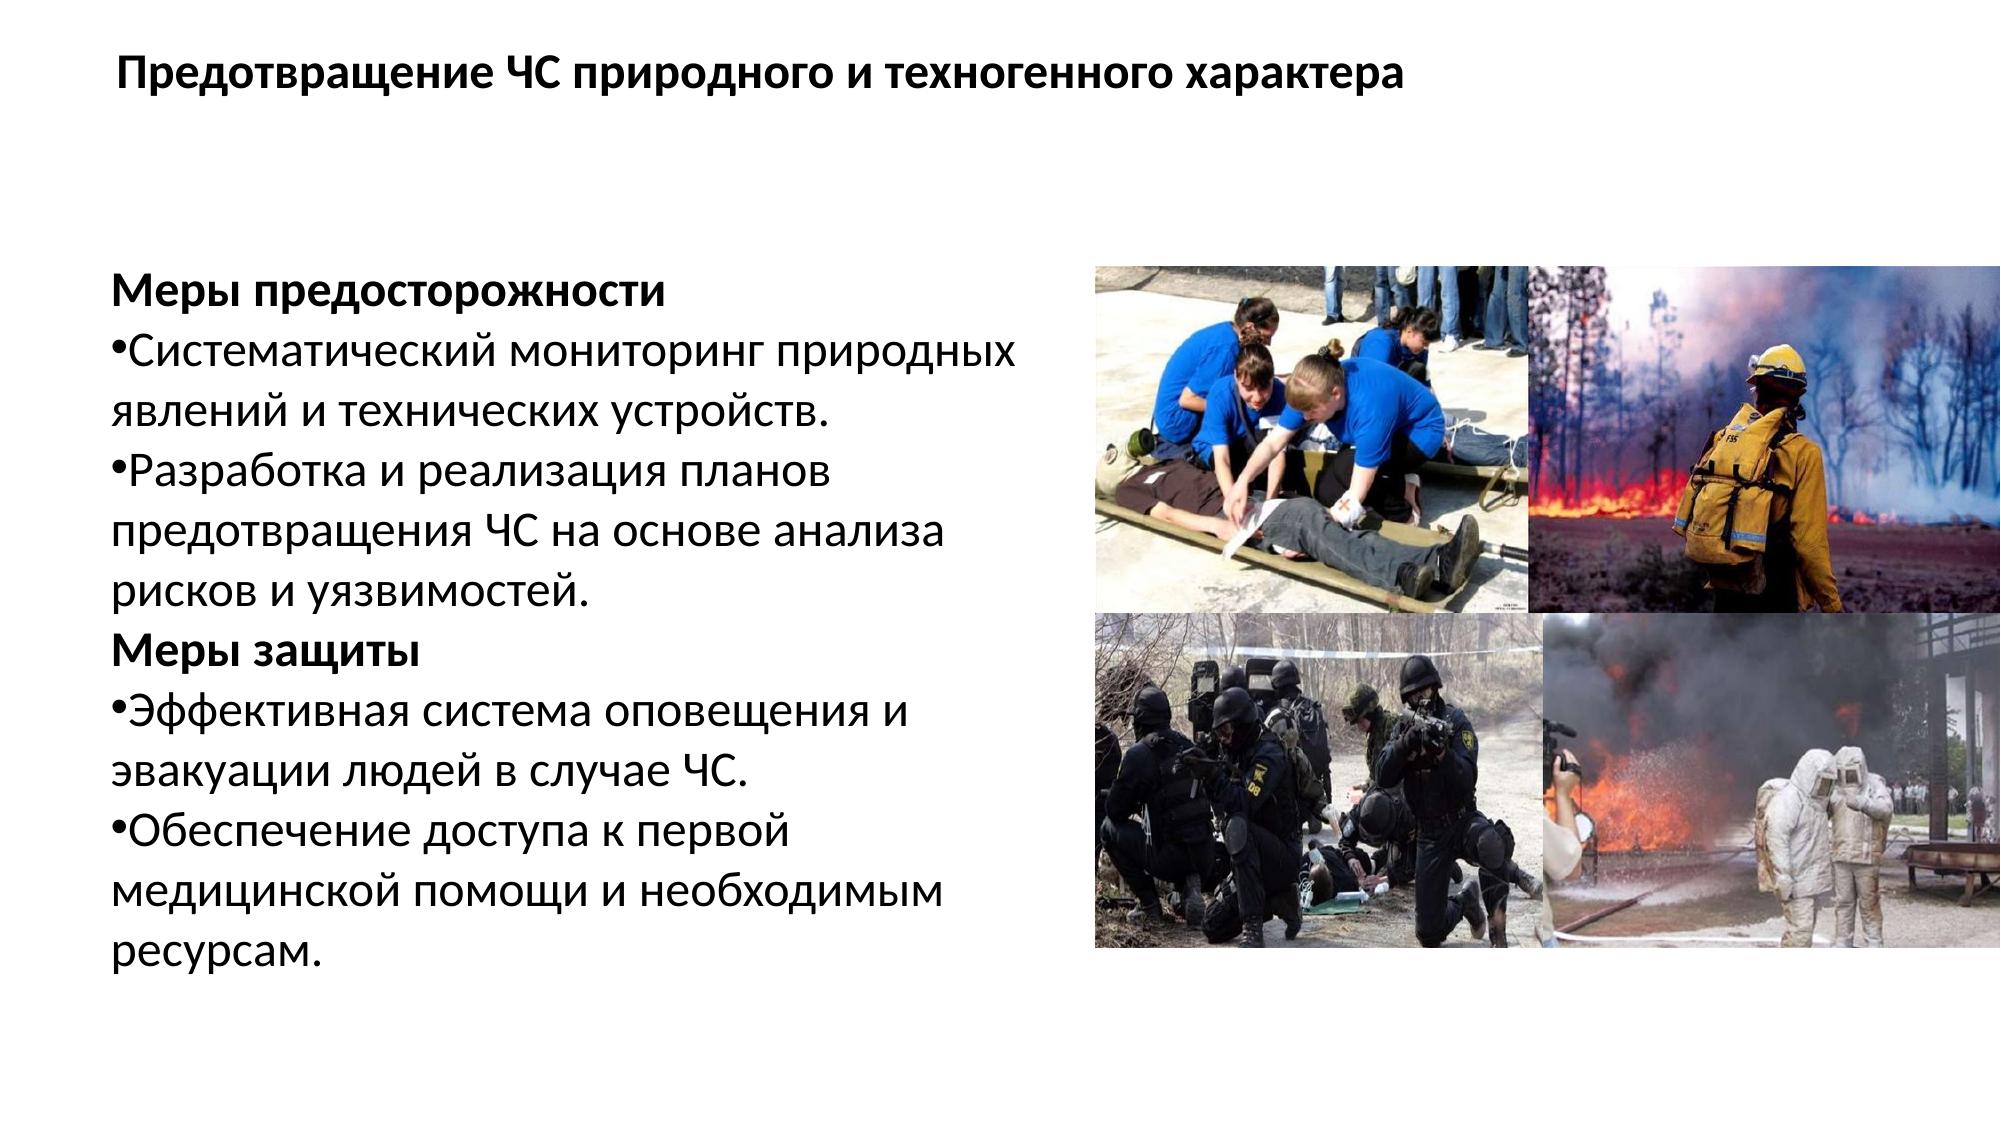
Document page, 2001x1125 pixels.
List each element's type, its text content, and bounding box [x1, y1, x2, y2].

text_box Предотвращение ЧС природного и техногенного характера [101, 31, 1421, 107]
text_box Меры предосторожности Систематический мониторинг природных явлений и технических устройств. Разработка и реализация планов предотвращения ЧС на основе анализа рисков и уязвимостей. Меры защиты Эффективная система оповещения и эвакуации людей в случае ЧС. Обеспечение доступа к первой медицинской помощи и необходимым ресурсам. [95, 249, 1096, 984]
picture [1095, 266, 2000, 948]
